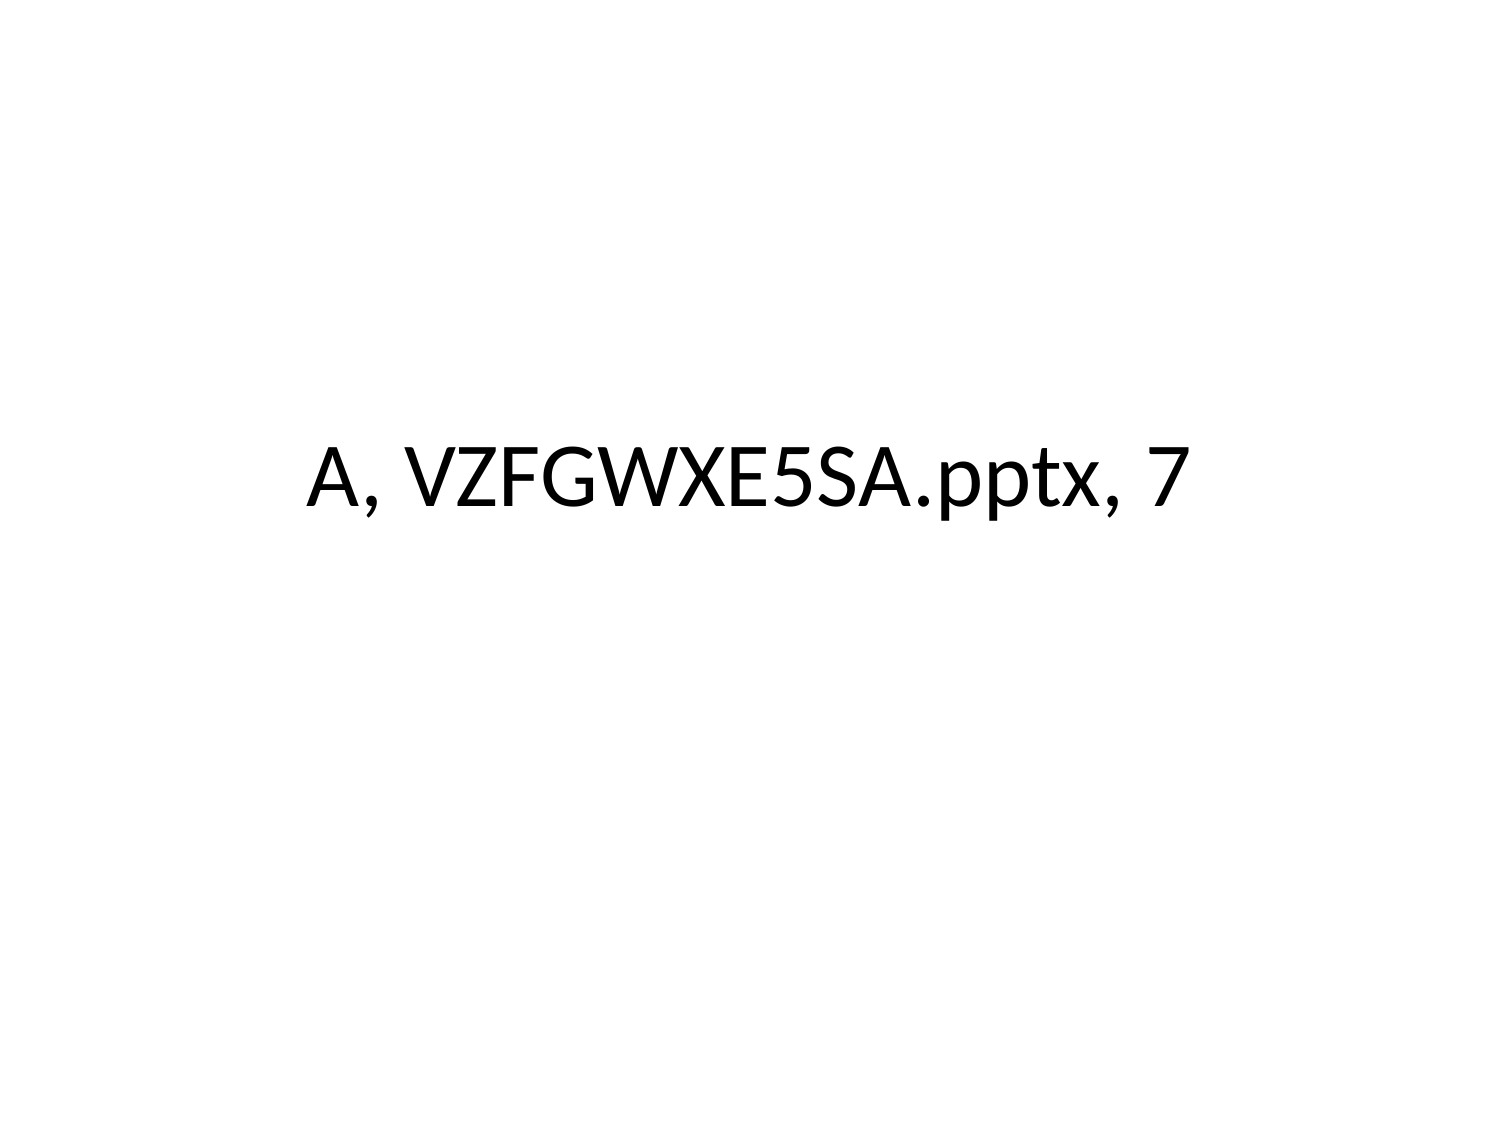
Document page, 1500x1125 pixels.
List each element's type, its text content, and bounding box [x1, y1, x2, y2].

title A, VZFGWXE5SA.pptx, 7 [112, 349, 1388, 591]
